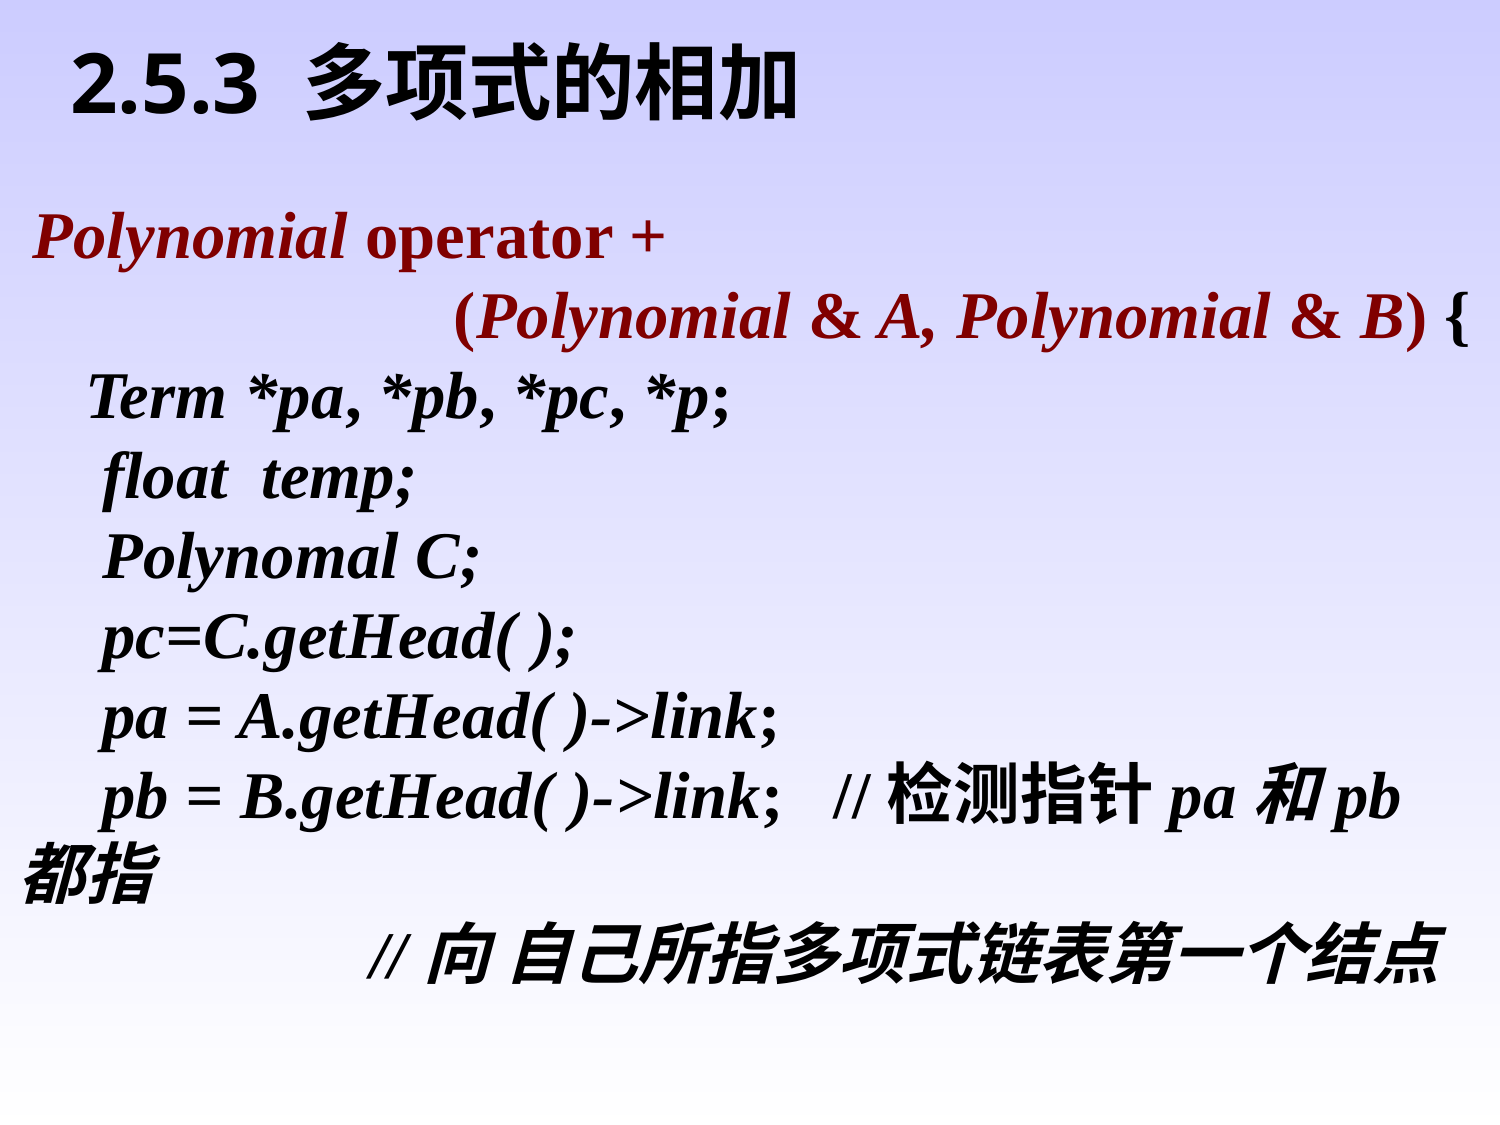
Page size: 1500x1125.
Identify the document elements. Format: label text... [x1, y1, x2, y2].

text_box Polynomial operator + (Polynomial & A, Polynomial & B) { Term *pa, *pb, *pc, *p; float temp; Polynomal C; pc=C.getHead( ); pa = A.getHead( )->link; pb = B.getHead( )->link; //检测指针pa和pb都指 //向 自己所指多项式链表第一个结点 [0, 182, 1500, 1001]
text_box 2.5.3 多项式的相加 [51, 20, 1411, 140]
